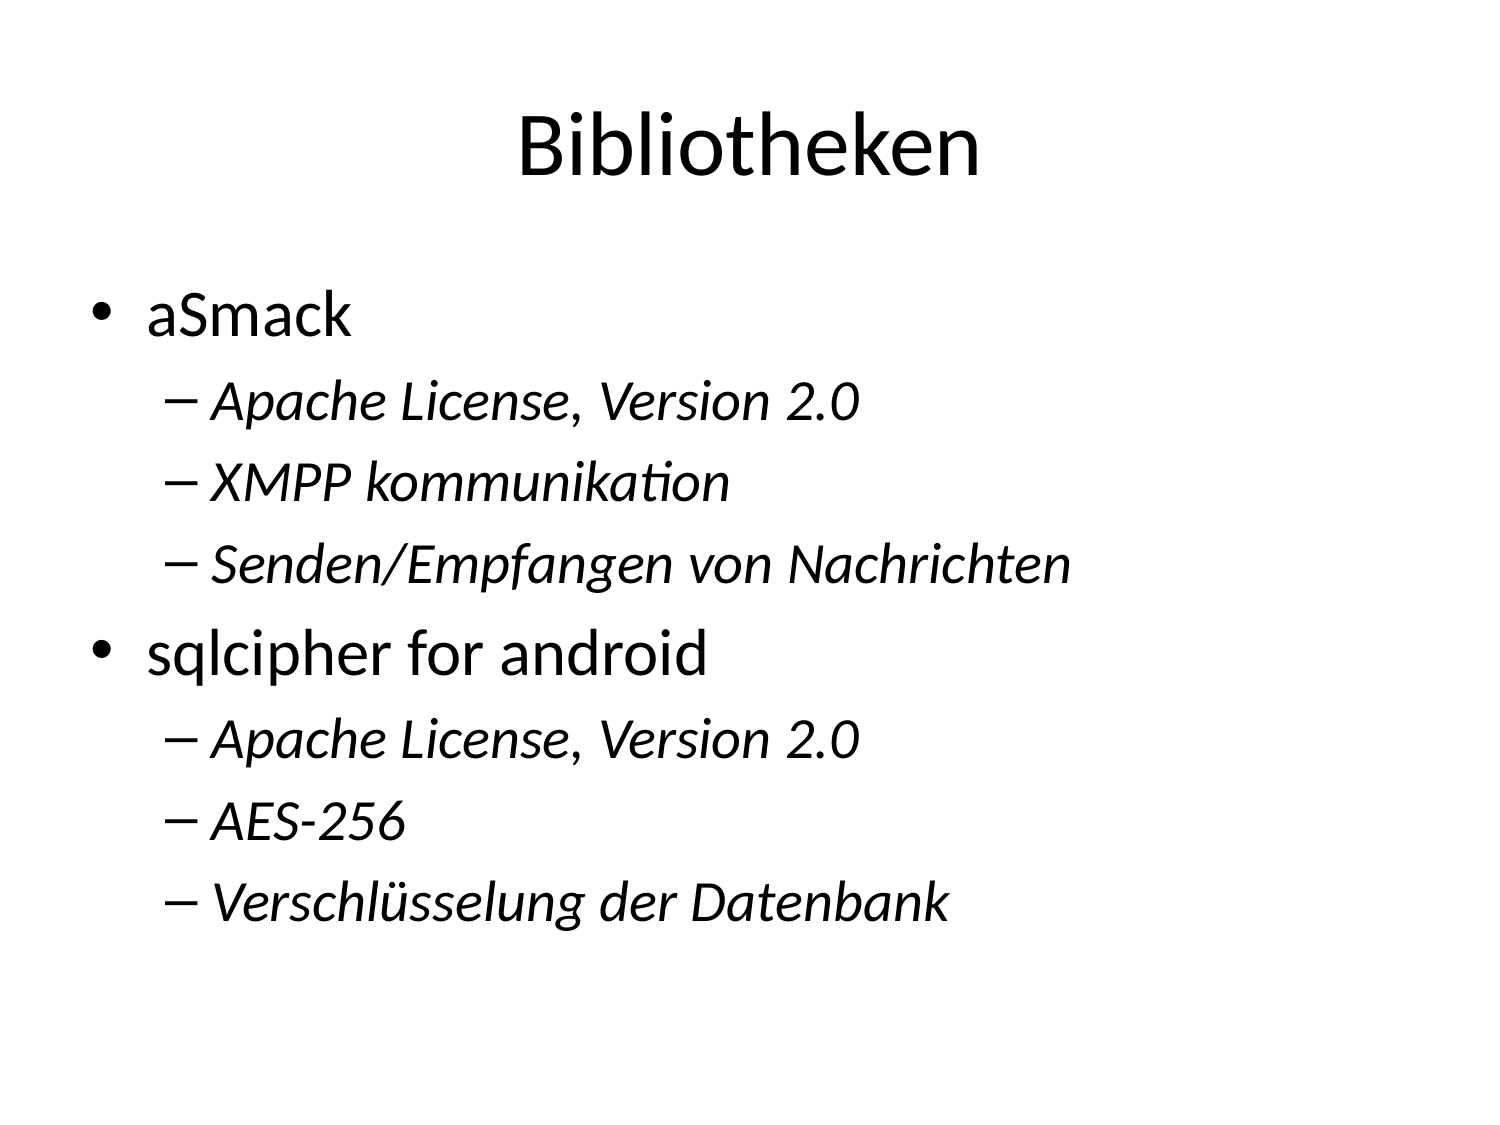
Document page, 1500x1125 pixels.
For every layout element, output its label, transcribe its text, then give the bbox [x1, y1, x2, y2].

list aSmack Apache License, Version 2.0 XMPP kommunikation Senden/Empfangen von Nachrichten sqlcipher for android Apache License, Version 2.0 AES-256 Verschlüsselung der Datenbank [75, 262, 1425, 1005]
title Bibliotheken [75, 45, 1425, 233]
